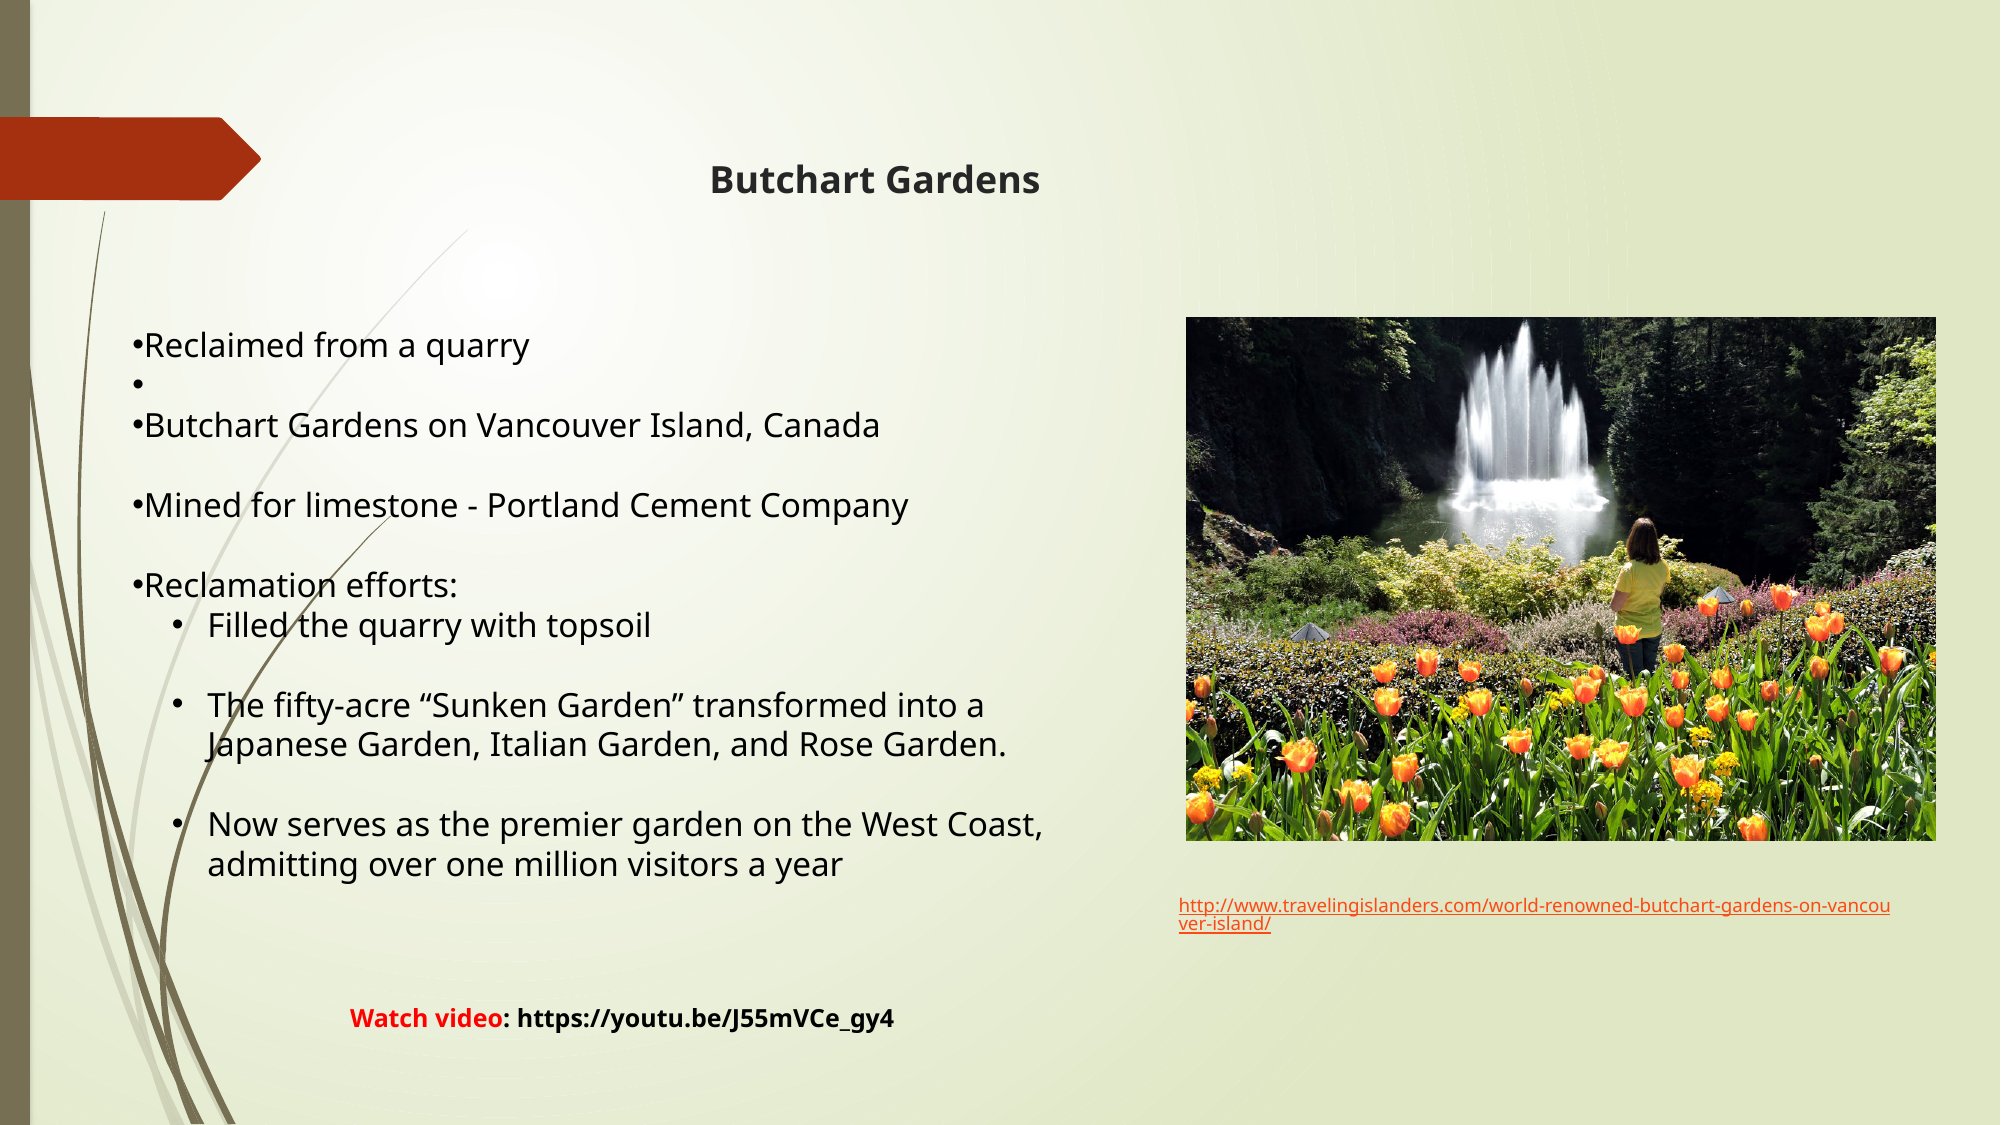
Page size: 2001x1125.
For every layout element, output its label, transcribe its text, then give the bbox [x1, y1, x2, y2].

title Butchart Gardens [694, 148, 1282, 229]
text_box Watch video: https://youtu.be/J55mVCe_gy4 [335, 995, 910, 1040]
picture [1186, 316, 1937, 842]
text_box http://www.travelingislanders.com/world-renowned-butchart-gardens-on-vancouver-island/ [1163, 885, 1914, 927]
text_box Reclaimed from a quarry Butchart Gardens on Vancouver Island, Canada Mined for limestone - Portland Cement Company Reclamation efforts: Filled the quarry with topsoil The fifty-acre “Sunken Garden” transformed into a Japanese Garden, Italian Garden, and Rose Garden. Now serves as the premier garden on the West Coast, admitting over one million visitors a year [117, 317, 1125, 891]
